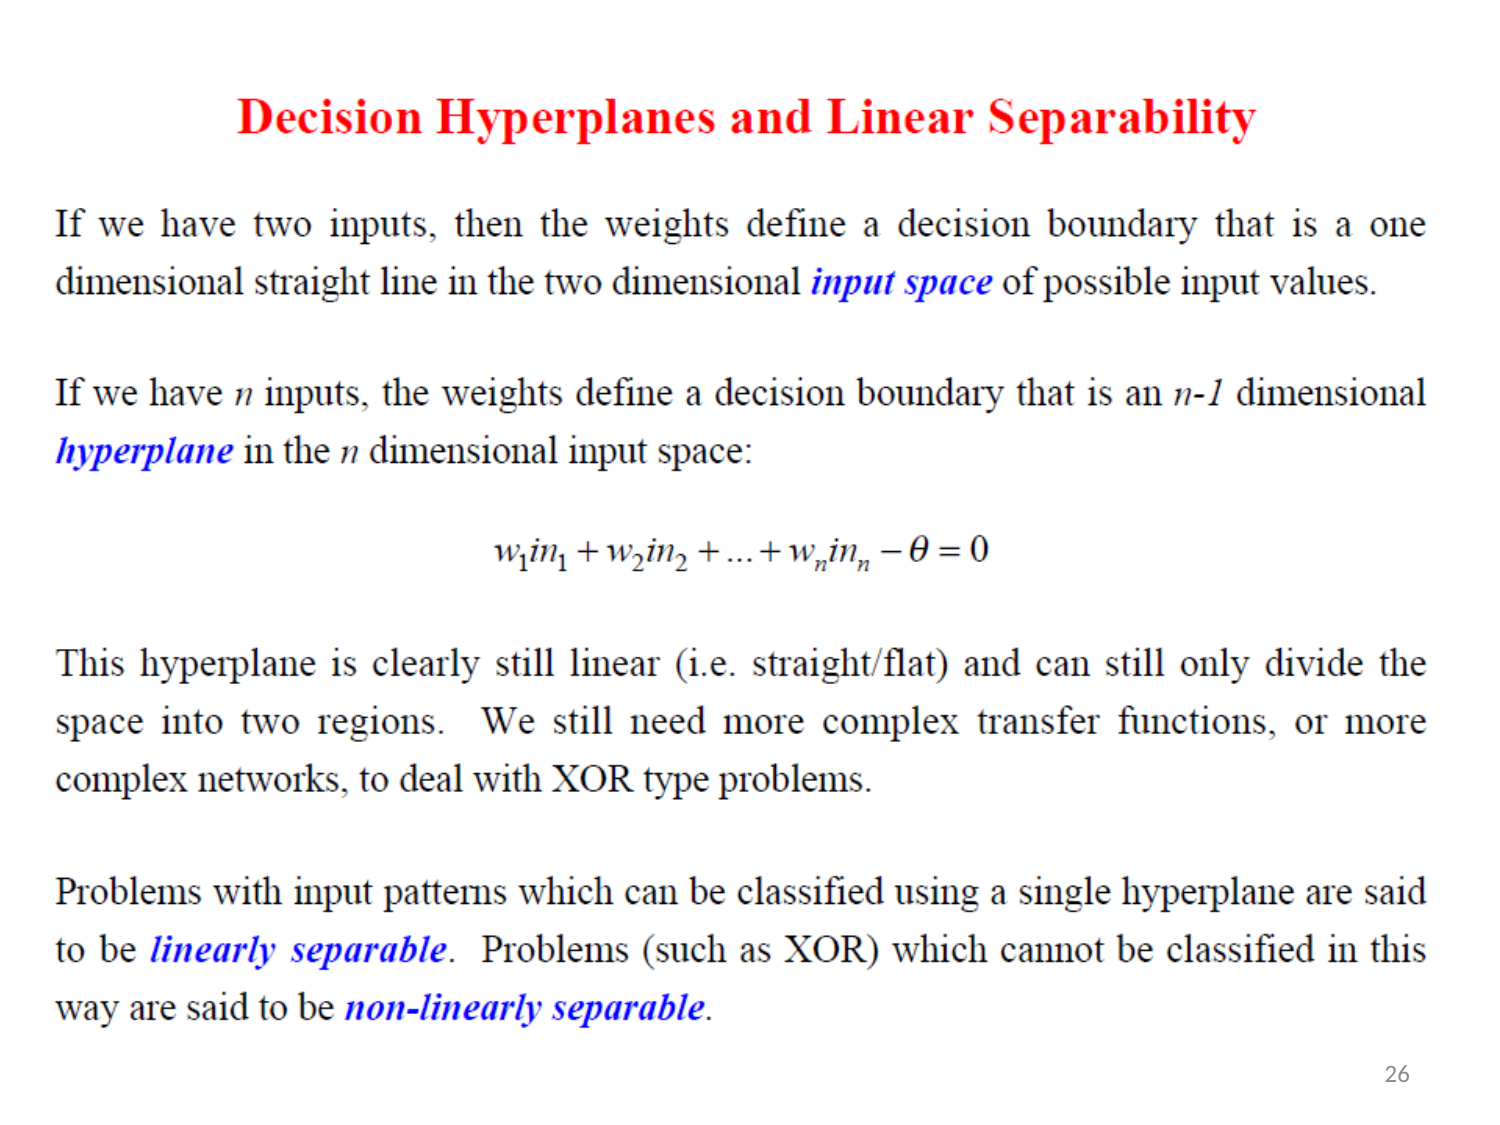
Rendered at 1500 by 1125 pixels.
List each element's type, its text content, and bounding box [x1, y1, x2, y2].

slide_number 26 [1074, 1048, 1425, 1103]
picture [34, 85, 1466, 1040]
